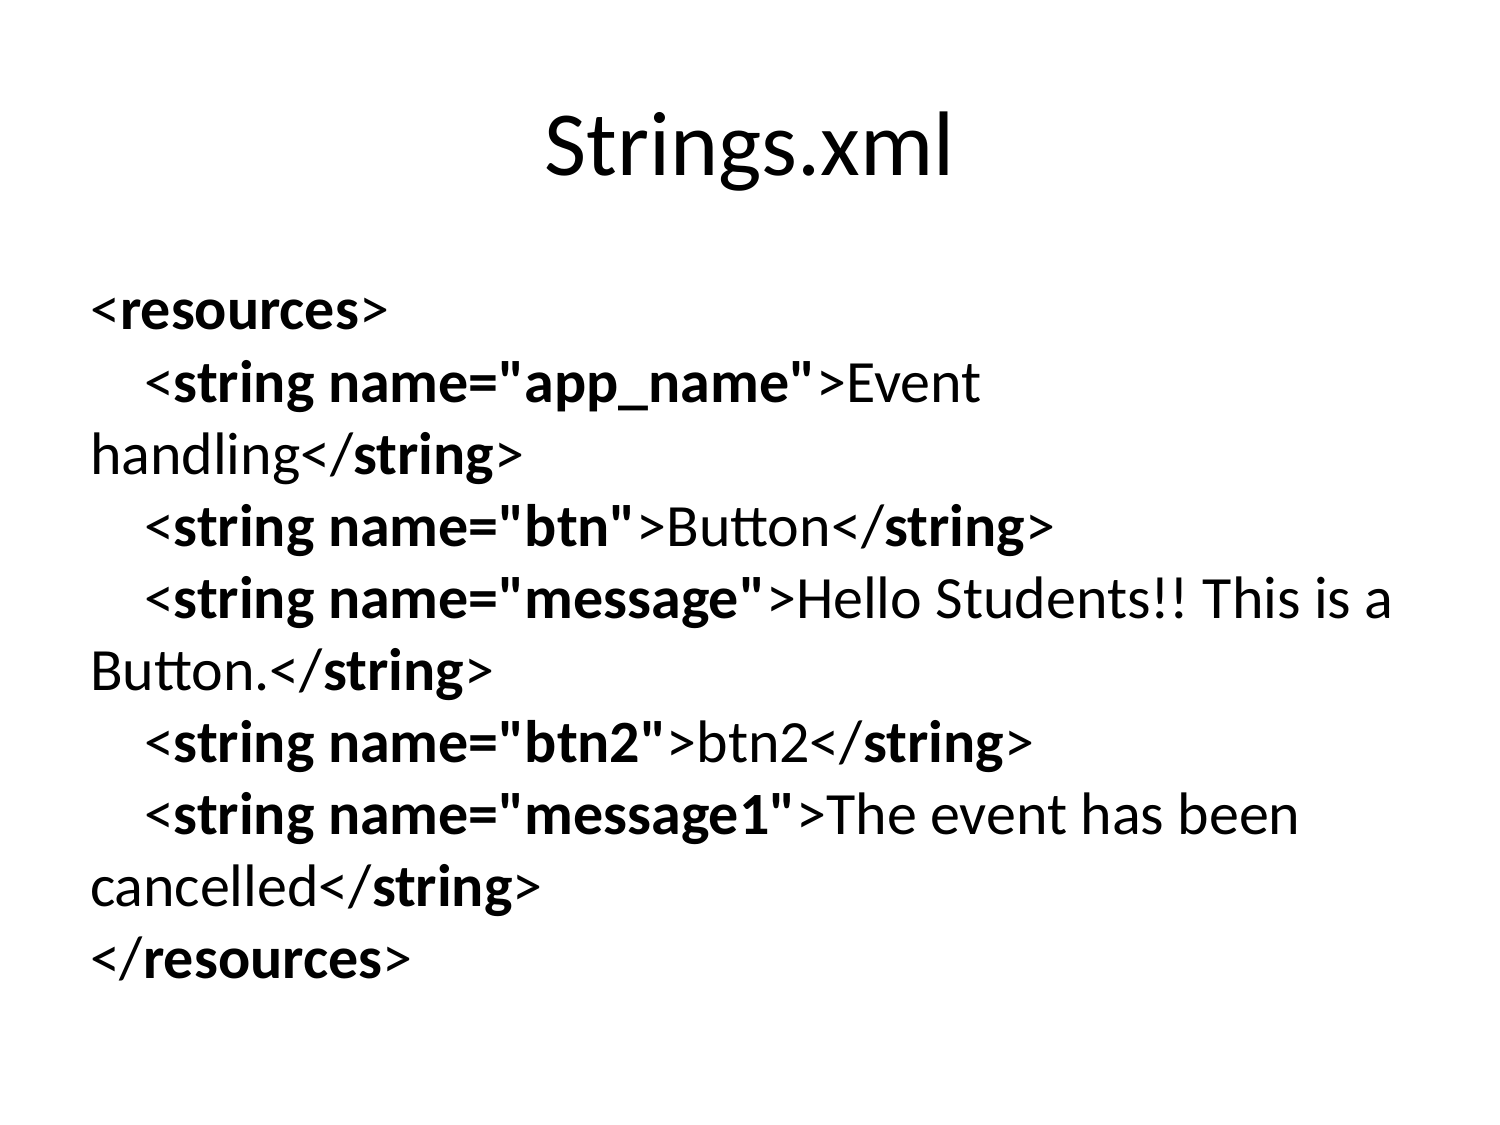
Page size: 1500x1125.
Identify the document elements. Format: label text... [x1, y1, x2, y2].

title Strings.xml [75, 45, 1425, 233]
list <resources> <string name="app_name">Event handling</string> <string name="btn">Button</string> <string name="message">Hello Students!! This is a Button.</string> <string name="btn2">btn2</string> <string name="message1">The event has been cancelled</string> </resources> [75, 262, 1425, 1005]
